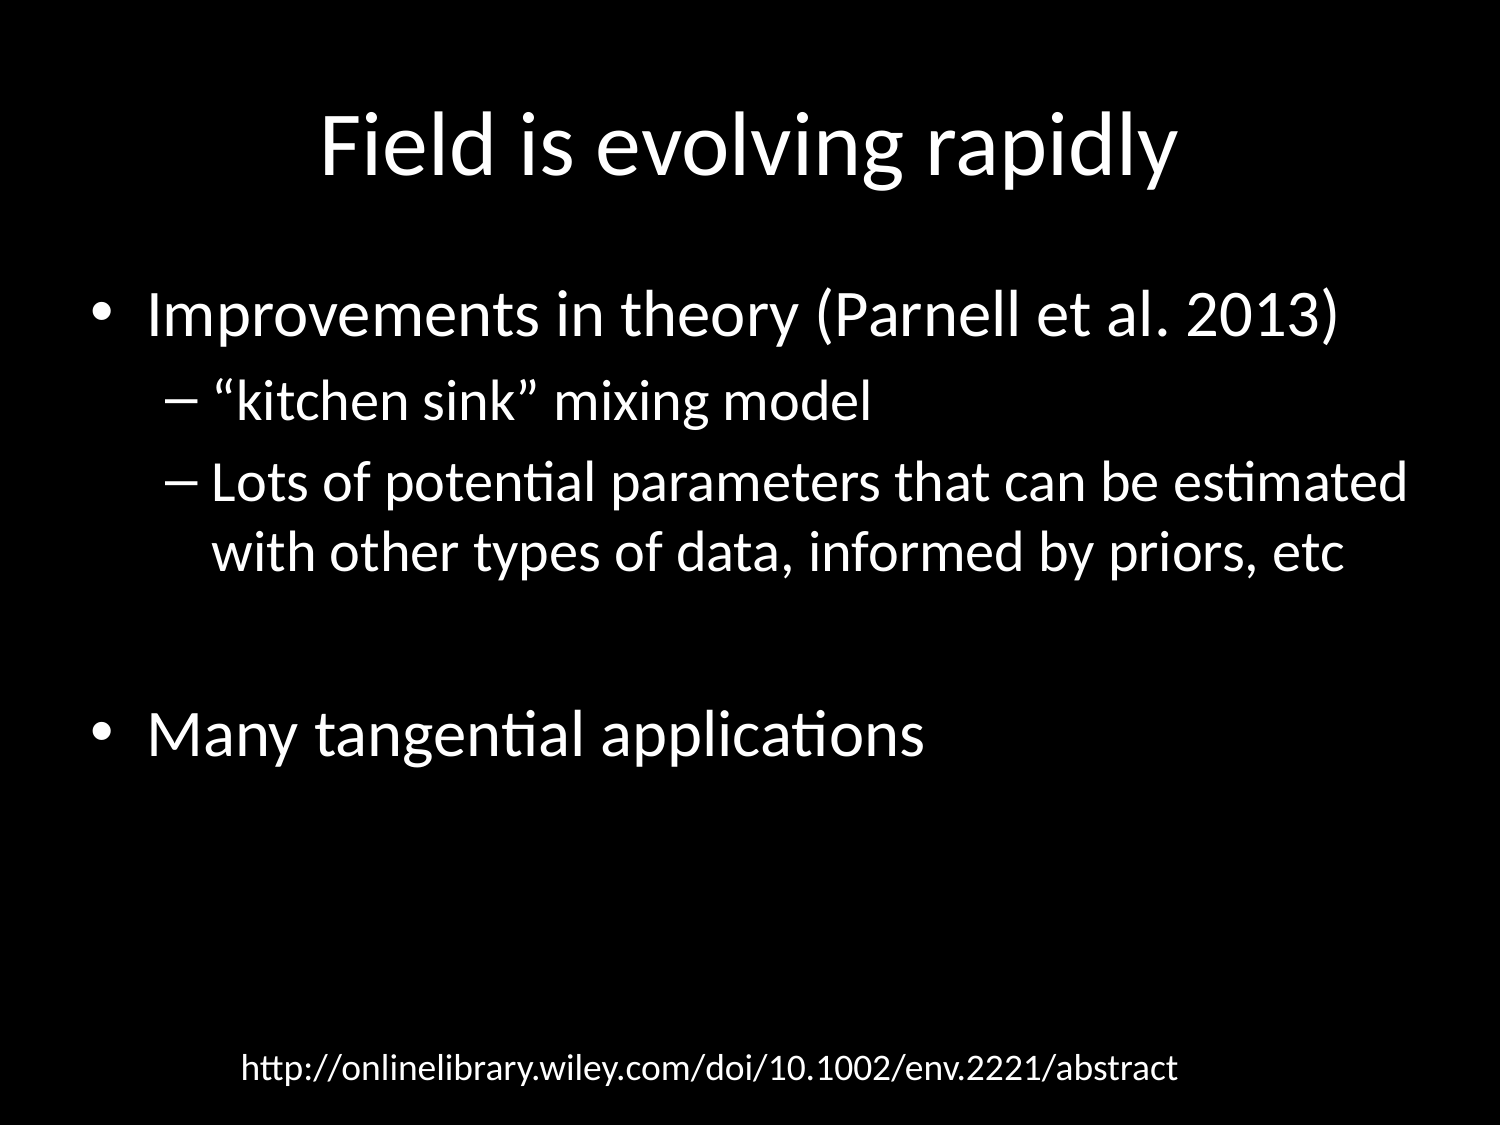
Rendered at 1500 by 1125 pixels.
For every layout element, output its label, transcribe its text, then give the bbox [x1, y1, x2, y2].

text_box http://onlinelibrary.wiley.com/doi/10.1002/env.2221/abstract [225, 1035, 1194, 1095]
title Field is evolving rapidly [75, 45, 1425, 233]
list Improvements in theory (Parnell et al. 2013) “kitchen sink” mixing model Lots of potential parameters that can be estimated with other types of data, informed by priors, etc Many tangential applications [75, 262, 1425, 1005]
